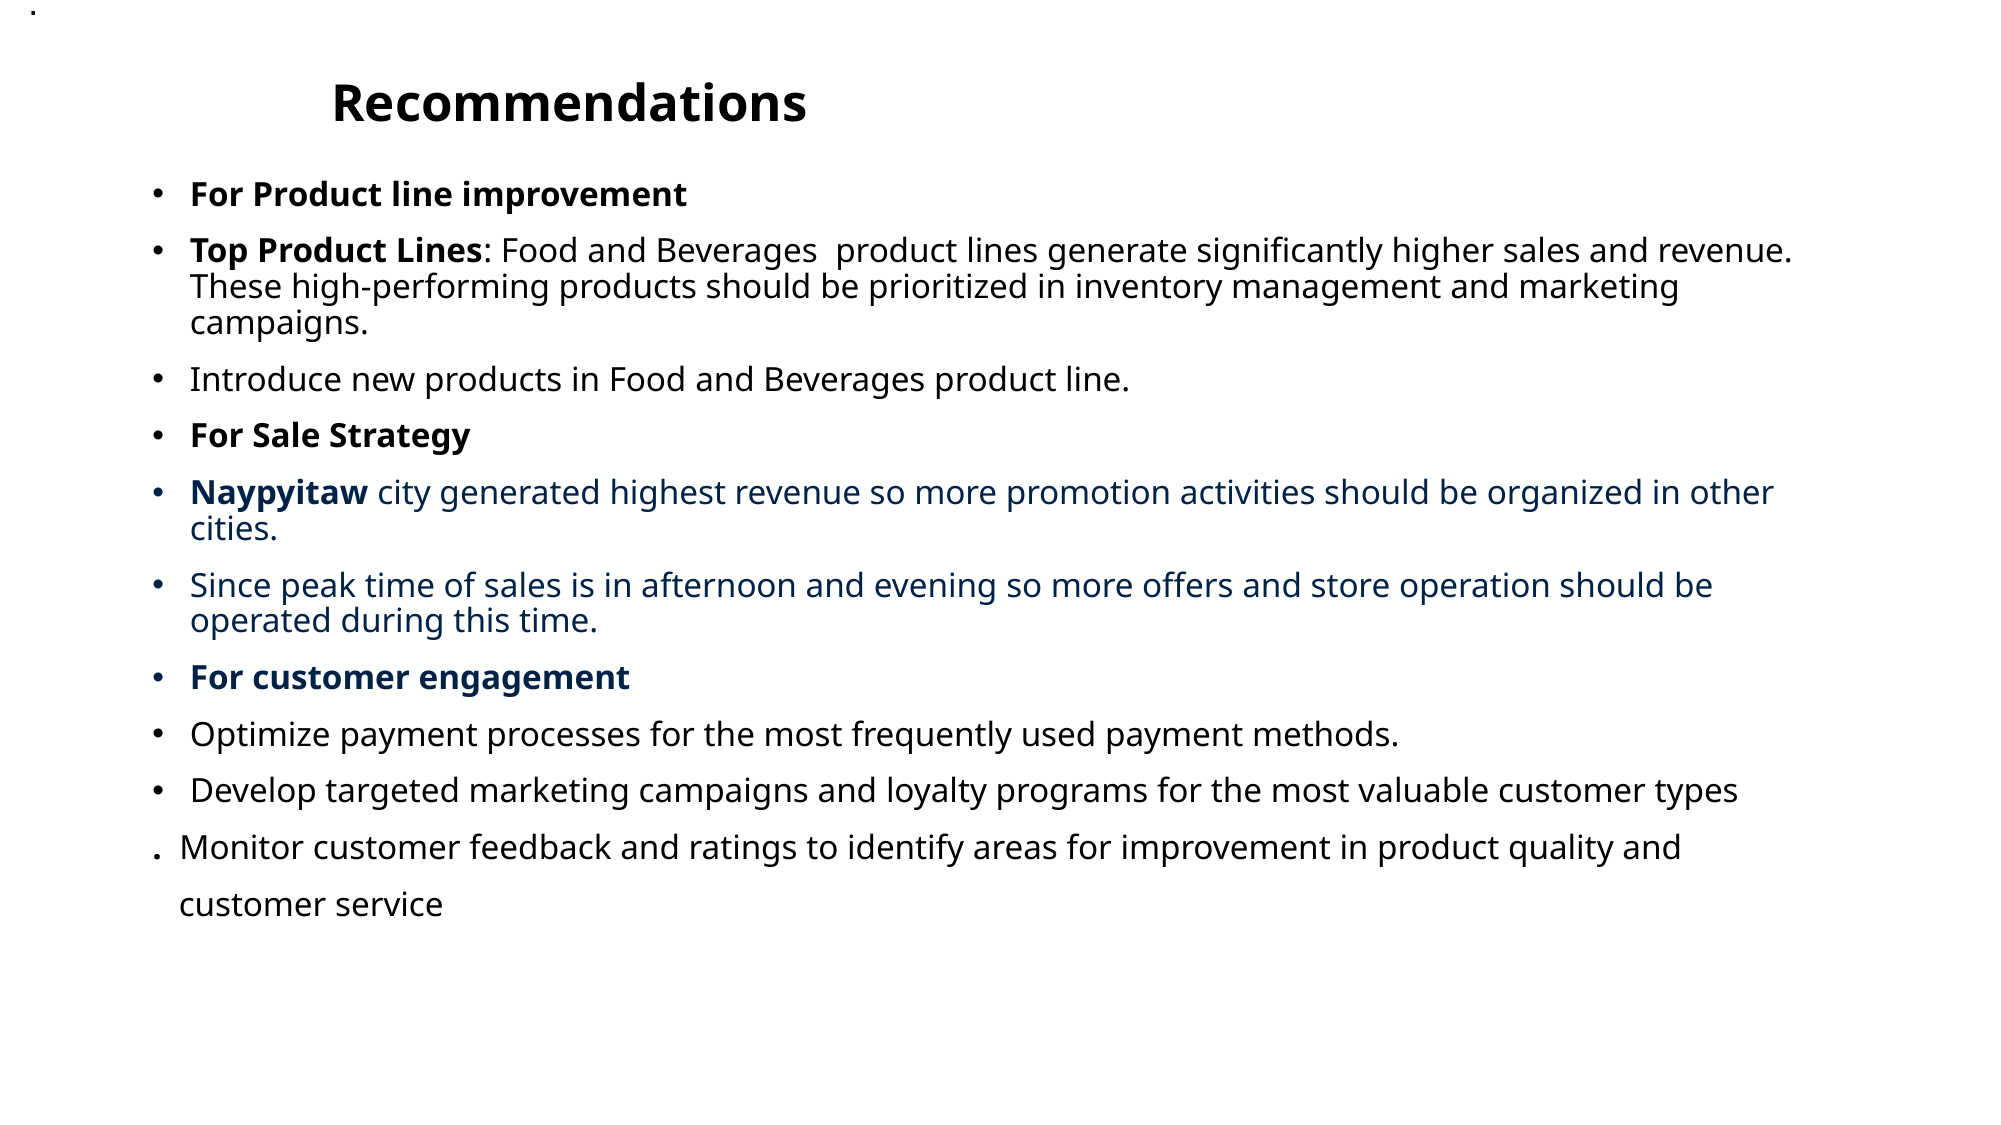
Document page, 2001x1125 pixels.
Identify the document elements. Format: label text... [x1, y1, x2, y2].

text_box . [0, 0, 54, 30]
list For Product line improvement Top Product Lines: Food and Beverages product lines generate significantly higher sales and revenue. These high-performing products should be prioritized in inventory management and marketing campaigns. Introduce new products in Food and Beverages product line. For Sale Strategy Naypyitaw city generated highest revenue so more promotion activities should be organized in other cities. Since peak time of sales is in afternoon and evening so more offers and store operation should be operated during this time. For customer engagement Optimize payment processes for the most frequently used payment methods. Develop targeted marketing campaigns and loyalty programs for the most valuable customer types . Monitor customer feedback and ratings to identify areas for improvement in product quality and customer service [137, 169, 1863, 1105]
title Recommendations [137, 59, 1863, 143]
